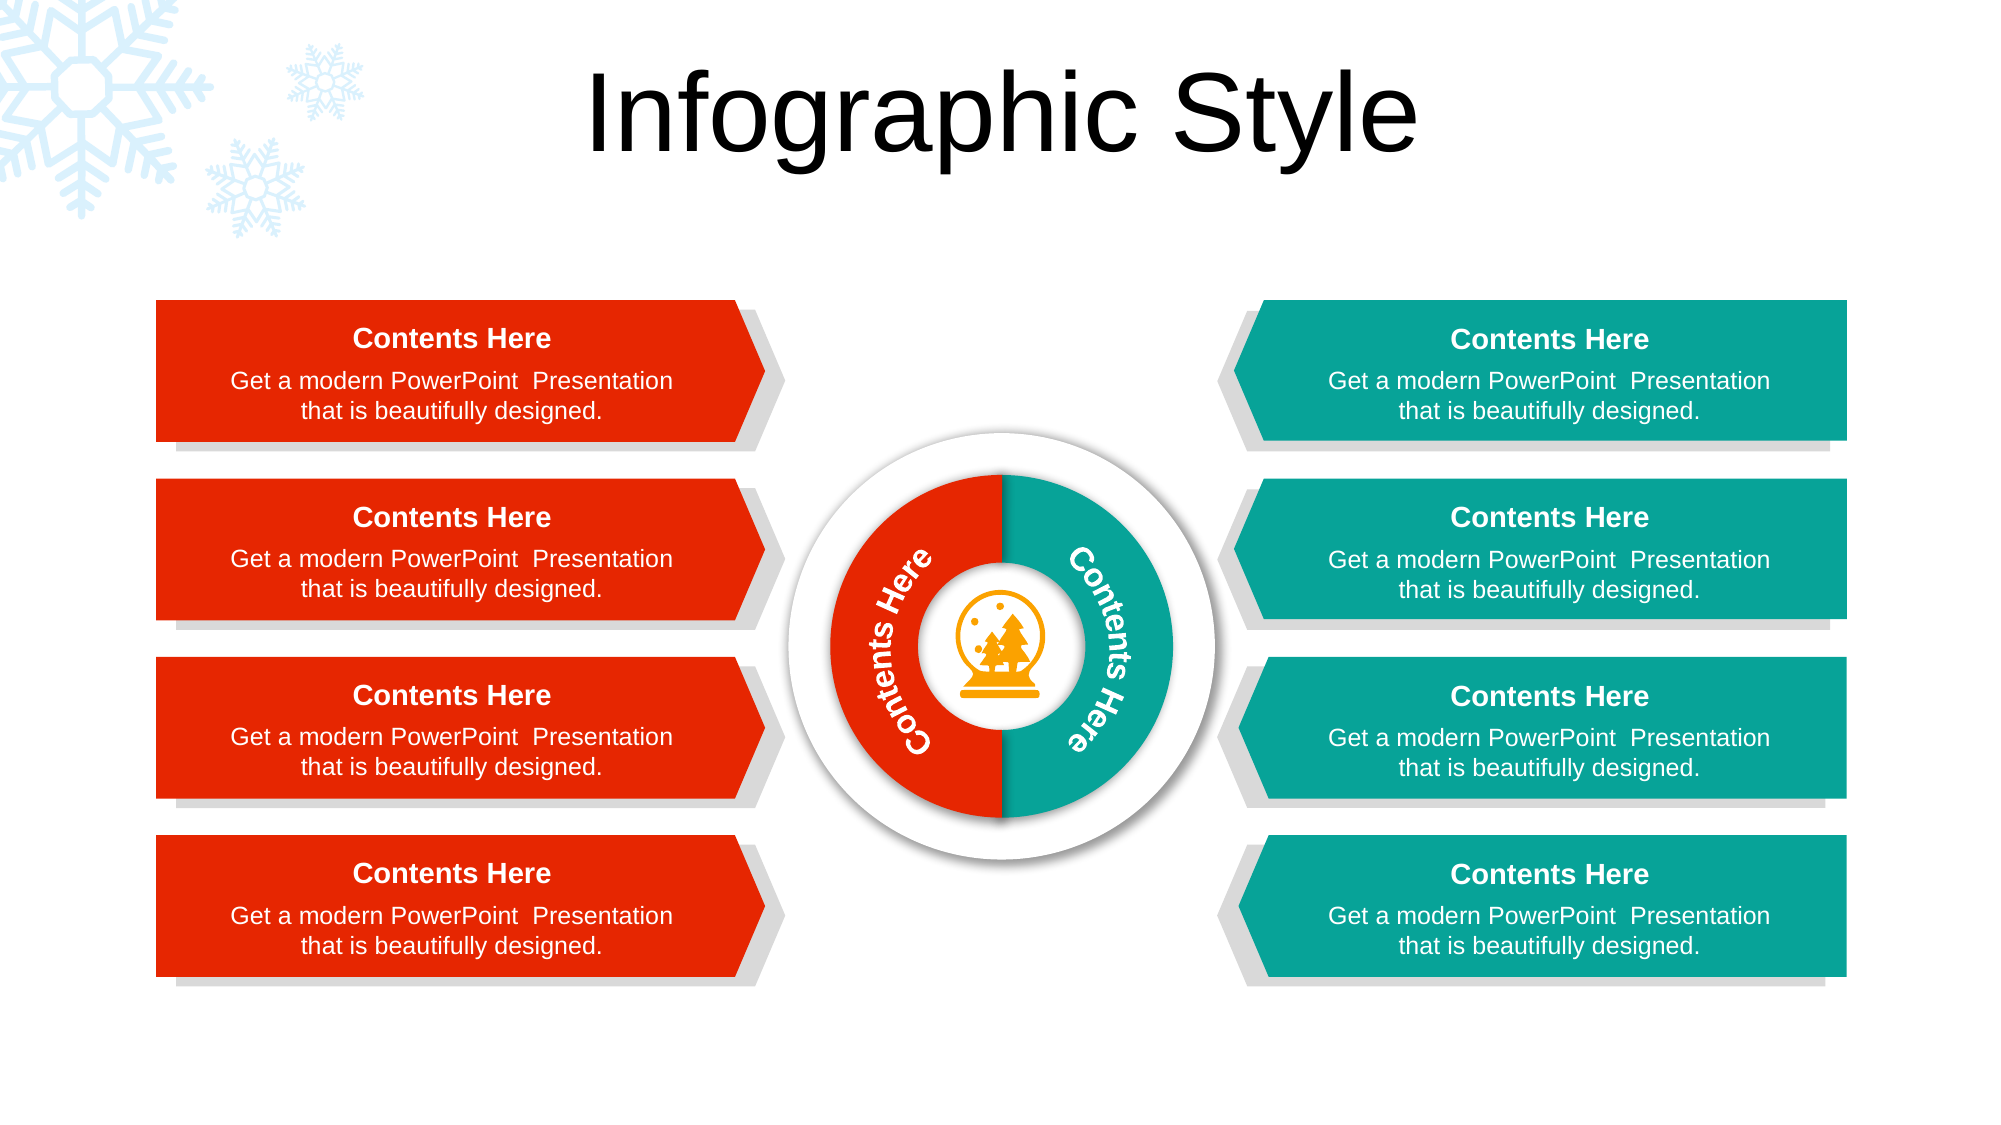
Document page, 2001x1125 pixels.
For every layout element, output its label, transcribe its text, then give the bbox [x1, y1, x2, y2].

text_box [1494, 669, 1802, 794]
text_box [1494, 478, 1847, 630]
text_box [892, 432, 1111, 462]
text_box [201, 668, 506, 793]
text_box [506, 462, 1494, 840]
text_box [156, 656, 506, 808]
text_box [156, 835, 786, 987]
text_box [201, 847, 704, 971]
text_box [201, 312, 704, 436]
text_box [910, 840, 1094, 861]
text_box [1217, 300, 1847, 452]
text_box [1494, 656, 1847, 808]
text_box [1299, 847, 1802, 972]
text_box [1299, 313, 1802, 437]
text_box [1494, 491, 1802, 615]
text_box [156, 478, 506, 630]
list Infographic Style [53, 46, 1952, 184]
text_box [156, 300, 786, 452]
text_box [201, 490, 506, 615]
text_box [1217, 835, 1847, 987]
